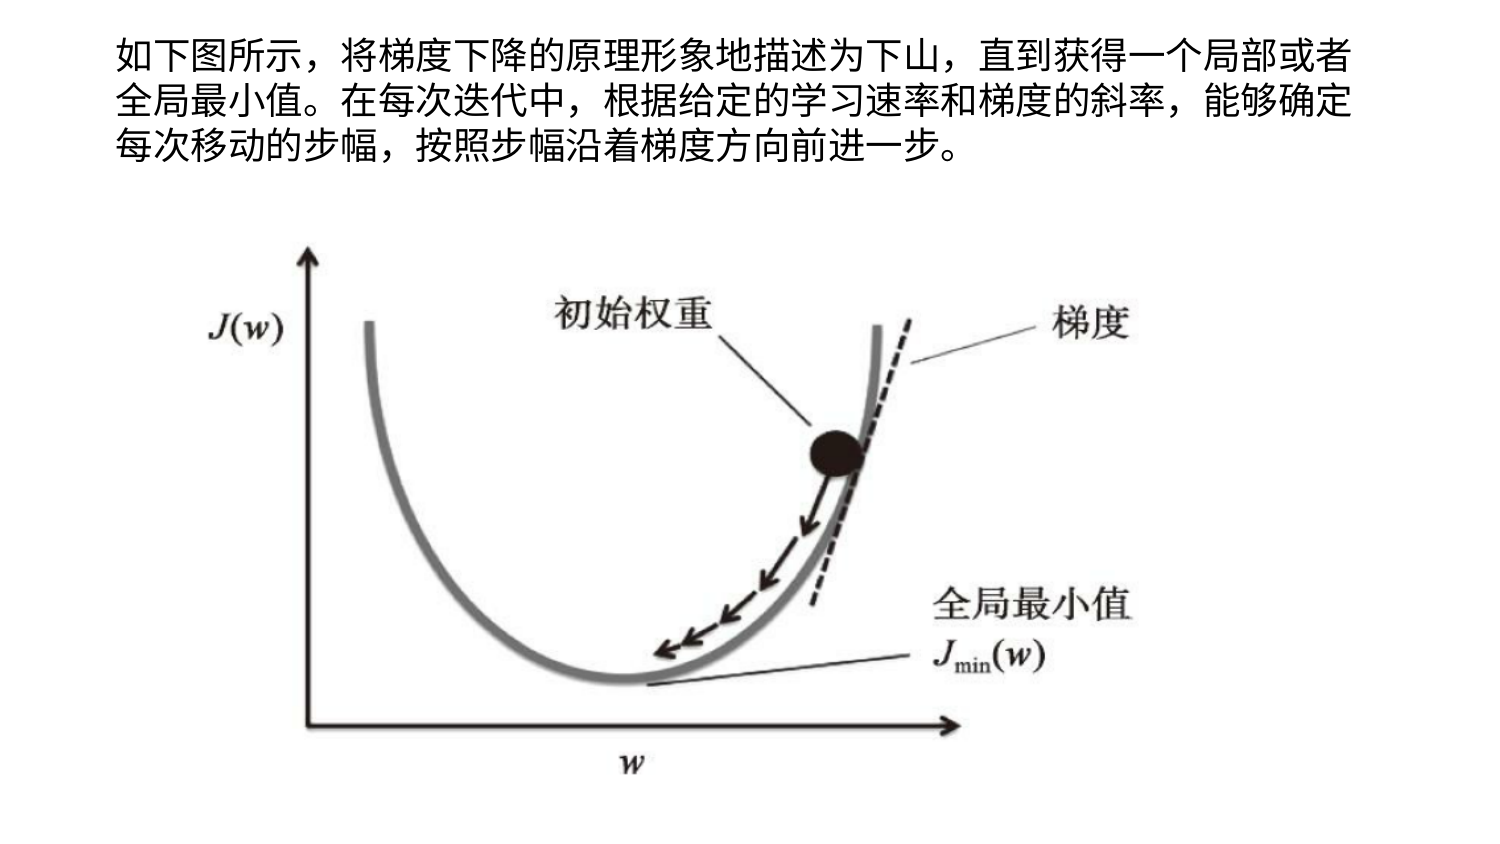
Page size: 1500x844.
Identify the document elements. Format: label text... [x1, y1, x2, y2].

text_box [183, 220, 1177, 788]
text_box 如下图所示，将梯度下降的原理形象地描述为下山，直到获得一个局部或者全局最小值。在每次迭代中，根据给定的学习速率和梯度的斜率，能够确定每次移动的步幅，按照步幅沿着梯度方向前进一步。 [100, 24, 1369, 175]
